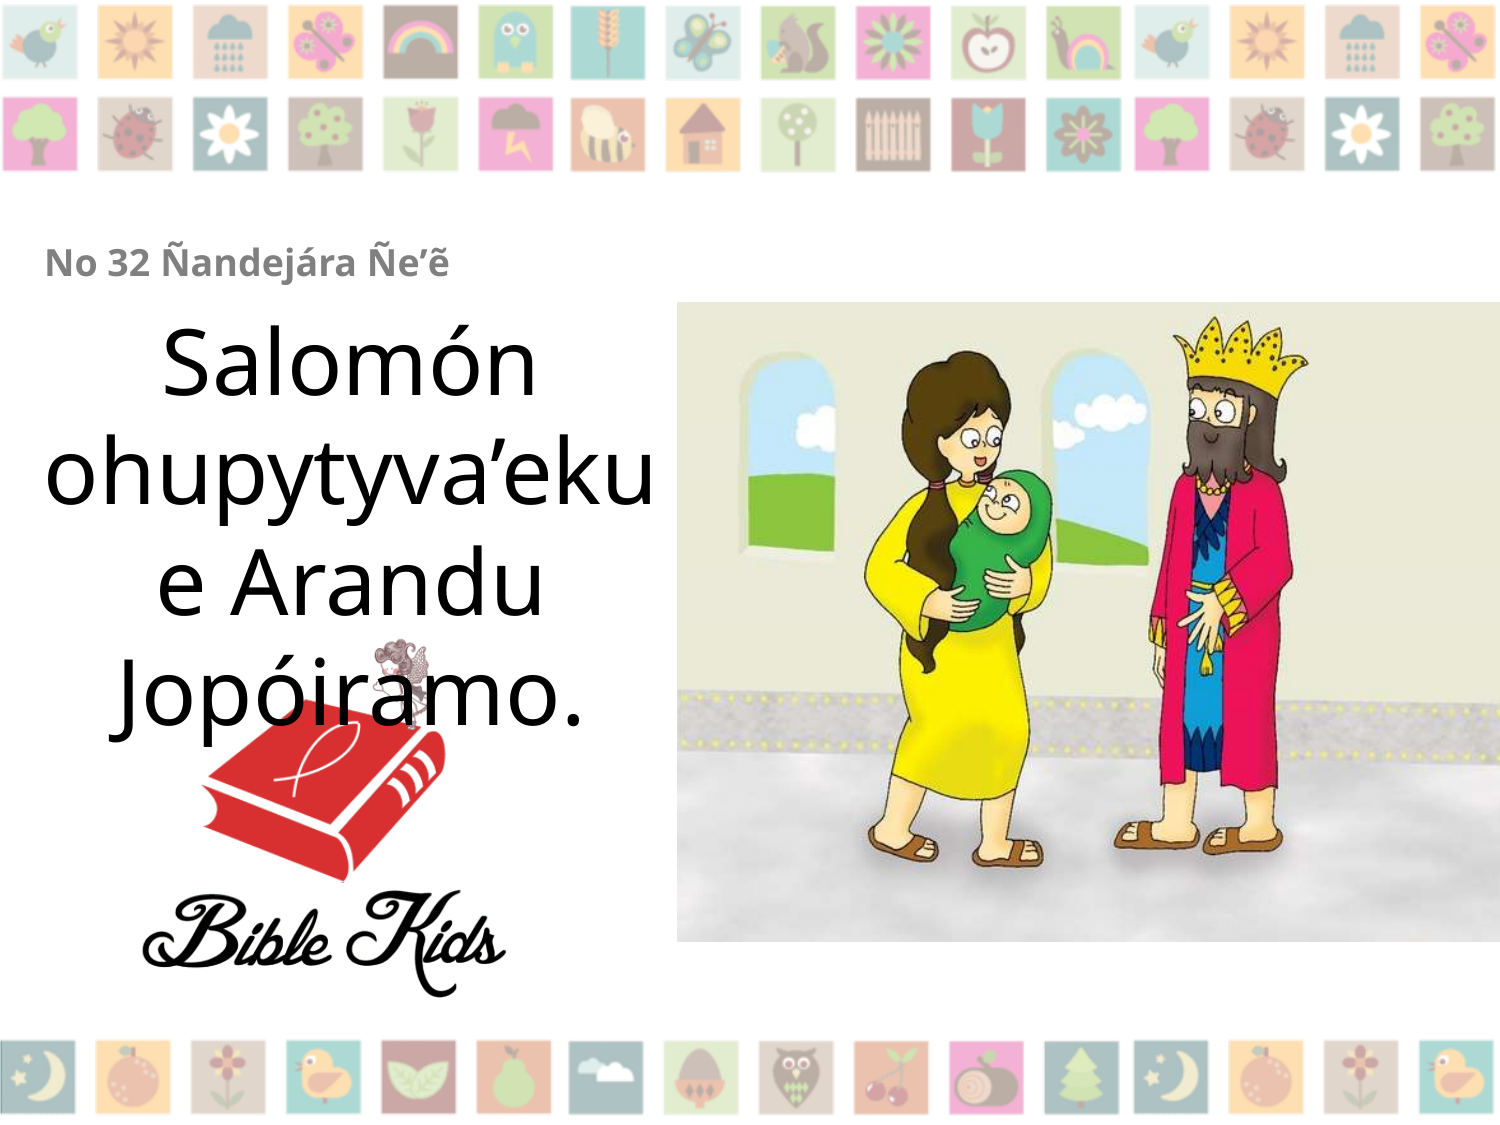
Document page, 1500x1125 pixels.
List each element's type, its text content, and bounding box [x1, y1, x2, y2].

picture [117, 600, 544, 1027]
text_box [0, 3, 1500, 181]
picture [677, 302, 1500, 942]
text_box No 32 Ñandejára Ñeʼẽ [29, 231, 514, 292]
text_box Salomón ohupytyva’ekue Arandu Jopóiramo. [28, 296, 674, 751]
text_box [0, 1028, 1500, 1118]
